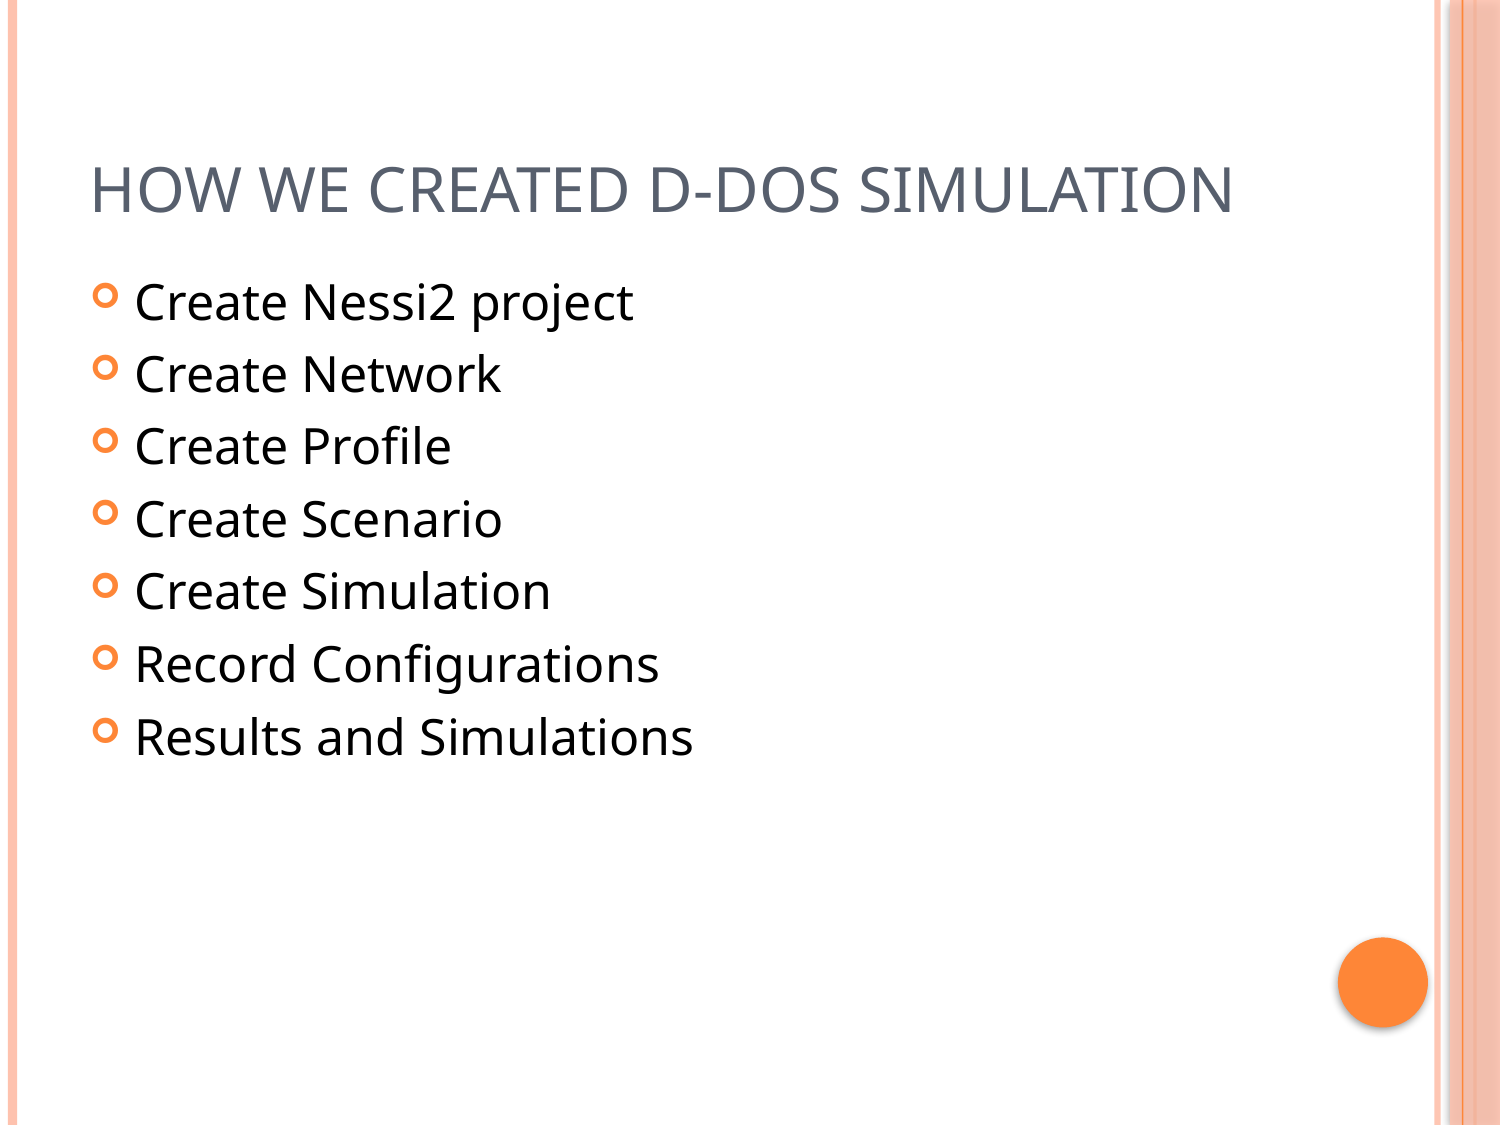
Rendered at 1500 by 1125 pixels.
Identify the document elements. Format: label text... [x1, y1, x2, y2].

title How we created d-dos simulation [75, 45, 1300, 233]
list Create Nessi2 project Create Network Create Profile Create Scenario Create Simulation Record Configurations Results and Simulations [75, 262, 1300, 1062]
